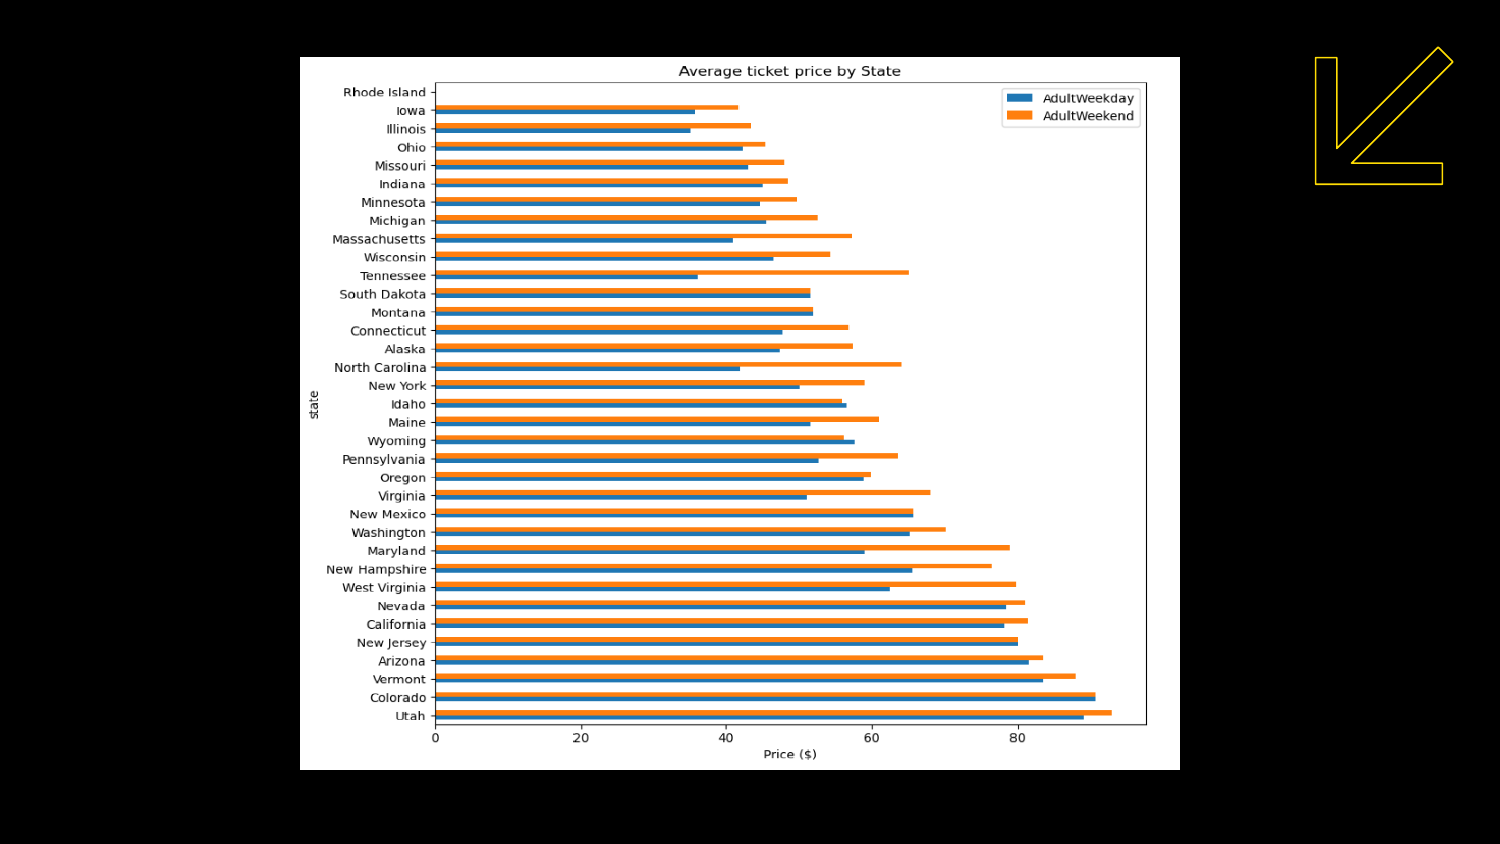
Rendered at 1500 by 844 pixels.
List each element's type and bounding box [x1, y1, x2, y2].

picture [300, 57, 1181, 770]
